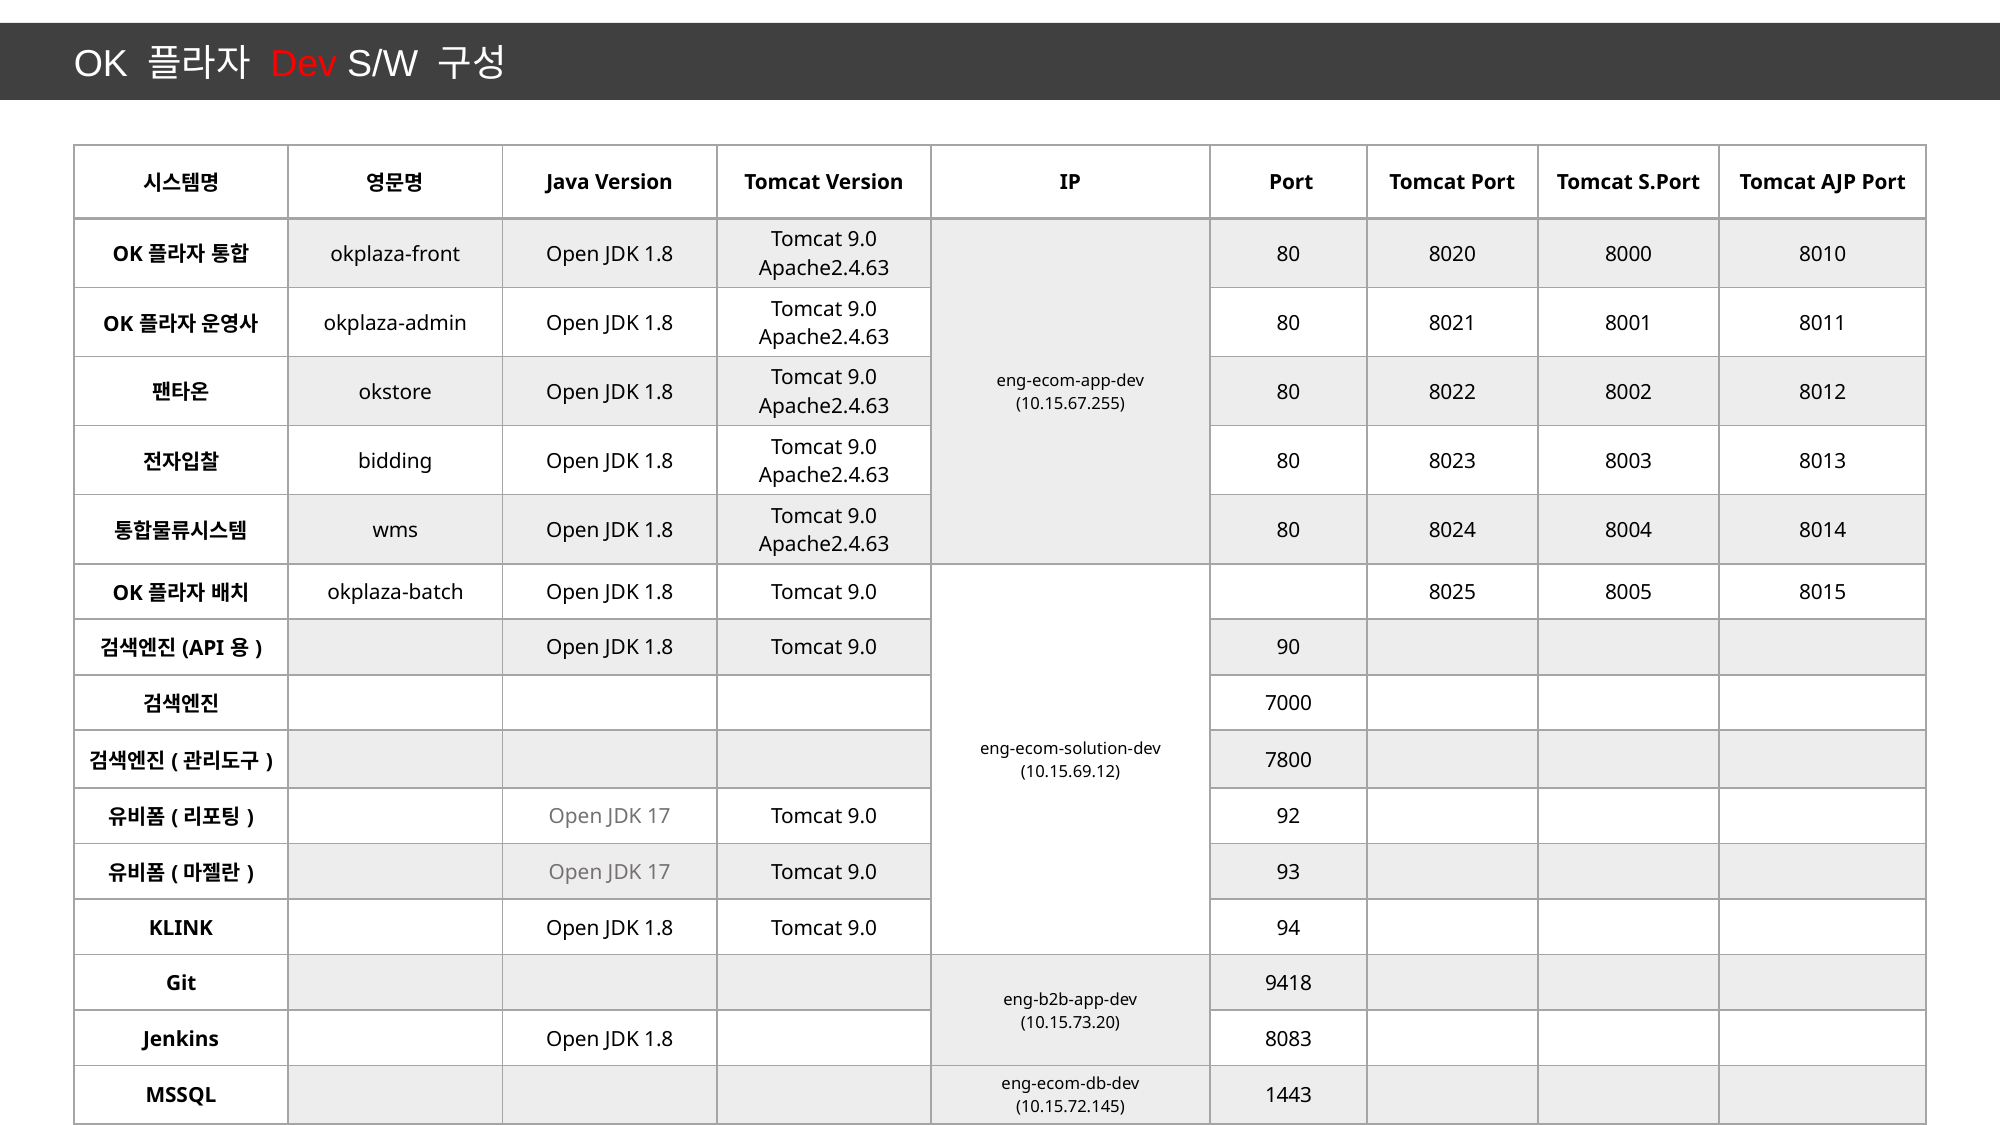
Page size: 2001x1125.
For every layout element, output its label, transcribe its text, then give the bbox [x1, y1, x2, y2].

table_cell [1539, 900, 1718, 954]
table_header Tomcat AJP Port [1720, 146, 1925, 217]
table_cell Tomcat 9.0 [718, 900, 930, 954]
table_cell eng-ecom-app-dev (10.15.67.255) [932, 220, 1209, 563]
table_cell Tomcat 9.0 [718, 565, 930, 618]
table_cell [289, 676, 502, 729]
table_cell [1211, 565, 1366, 618]
table_cell 8002 [1539, 357, 1718, 425]
table_cell [503, 1066, 716, 1123]
table_cell Open JDK 1.8 [503, 426, 716, 494]
table_cell 8013 [1720, 426, 1925, 494]
table_cell 팬타온 [75, 357, 287, 425]
table_cell 80 [1211, 357, 1366, 425]
table_cell Open JDK 1.8 [503, 620, 716, 674]
table_cell [289, 731, 502, 787]
table_cell [1720, 731, 1925, 787]
table_cell 8011 [1720, 288, 1925, 356]
table_cell Open JDK 1.8 [503, 495, 716, 563]
table_cell 94 [1211, 900, 1366, 954]
table_cell [1368, 955, 1537, 1009]
table_header Tomcat S.Port [1539, 146, 1718, 217]
table_header Tomcat Version [718, 146, 930, 217]
table_cell 9418 [1211, 955, 1366, 1009]
text_box OK 플라자 Dev S/W 구성 [0, 22, 2000, 101]
table_cell 8014 [1720, 495, 1925, 563]
table_cell Open JDK 1.8 [503, 220, 716, 287]
table_cell [718, 955, 930, 1009]
table_cell okplaza-front [289, 220, 502, 287]
table_cell 검색엔진 [75, 676, 287, 729]
table_cell 8022 [1368, 357, 1537, 425]
table_cell okstore [289, 357, 502, 425]
table_cell [1368, 1011, 1537, 1065]
table_cell 80 [1211, 426, 1366, 494]
table_cell 8001 [1539, 288, 1718, 356]
table_cell OK플라자 배치 [75, 565, 287, 618]
table_cell [1539, 955, 1718, 1009]
table_cell [1539, 1066, 1718, 1123]
table_cell [1720, 1011, 1925, 1065]
table_cell 8024 [1368, 495, 1537, 563]
table_cell [289, 900, 502, 954]
table_header Java Version [503, 146, 716, 217]
table_cell 7800 [1211, 731, 1366, 787]
table_cell 검색엔진(API용) [75, 620, 287, 674]
table_cell Tomcat 9.0 Apache2.4.63 [718, 357, 930, 425]
table_cell Tomcat 9.0 Apache2.4.63 [718, 288, 930, 356]
table_cell 1443 [1211, 1066, 1366, 1123]
table_cell [1368, 676, 1537, 729]
table_cell [289, 1011, 502, 1065]
table_cell [1368, 900, 1537, 954]
table_cell 92 [1211, 789, 1366, 843]
table_cell [718, 676, 930, 729]
table_cell 80 [1211, 288, 1366, 356]
table_cell Open JDK 1.8 [503, 565, 716, 618]
table_header Port [1211, 146, 1366, 217]
table_cell 90 [1211, 620, 1366, 674]
table_cell KLINK [75, 900, 287, 954]
table_cell [289, 789, 502, 843]
table_cell 8020 [1368, 220, 1537, 287]
table_cell 8012 [1720, 357, 1925, 425]
table_cell [1720, 844, 1925, 898]
table_cell eng-b2b-app-dev (10.15.73.20) [932, 955, 1209, 1065]
table_cell [1368, 731, 1537, 787]
table_cell 7000 [1211, 676, 1366, 729]
table_cell [289, 844, 502, 898]
table_cell Open JDK 1.8 [503, 357, 716, 425]
table_cell Tomcat 9.0 [718, 789, 930, 843]
table_cell [718, 1011, 930, 1065]
table_cell 전자입찰 [75, 426, 287, 494]
table_cell Open JDK 1.8 [503, 900, 716, 954]
table_cell 통합물류시스템 [75, 495, 287, 563]
table_cell 8003 [1539, 426, 1718, 494]
table_cell okplaza-admin [289, 288, 502, 356]
table_cell [1368, 844, 1537, 898]
table_cell eng-ecom-db-dev (10.15.72.145) [932, 1066, 1209, 1123]
table_cell 80 [1211, 495, 1366, 563]
table_cell okplaza-batch [289, 565, 502, 618]
table_cell 8021 [1368, 288, 1537, 356]
table_cell 8015 [1720, 565, 1925, 618]
table_cell [503, 955, 716, 1009]
table_cell [718, 731, 930, 787]
table_cell [1720, 1066, 1925, 1123]
table_cell [1720, 789, 1925, 843]
table_cell 80 [1211, 220, 1366, 287]
table_cell [1539, 676, 1718, 729]
table_header 영문명 [289, 146, 502, 217]
table_cell [1539, 1011, 1718, 1065]
table_cell Git [75, 955, 287, 1009]
table_cell Tomcat 9.0 Apache2.4.63 [718, 495, 930, 563]
table_header Tomcat Port [1368, 146, 1537, 217]
table_cell 93 [1211, 844, 1366, 898]
table_cell [1720, 620, 1925, 674]
table_cell wms [289, 495, 502, 563]
table_cell bidding [289, 426, 502, 494]
table_cell Tomcat 9.0 [718, 844, 930, 898]
table_cell [1368, 789, 1537, 843]
table_cell OK플라자 운영사 [75, 288, 287, 356]
table_cell 8004 [1539, 495, 1718, 563]
table_cell [1368, 620, 1537, 674]
table_cell 8025 [1368, 565, 1537, 618]
table_header IP [932, 146, 1209, 217]
table_cell OK플라자 통합 [75, 220, 287, 287]
table_cell 검색엔진(관리도구) [75, 731, 287, 787]
table_cell 8000 [1539, 220, 1718, 287]
table_cell [1539, 844, 1718, 898]
table_cell [289, 955, 502, 1009]
table_cell Jenkins [75, 1011, 287, 1065]
table_cell [1720, 676, 1925, 729]
table_cell Open JDK 1.8 [503, 288, 716, 356]
table_cell [1720, 900, 1925, 954]
table_cell 8005 [1539, 565, 1718, 618]
table_cell [1368, 1066, 1537, 1123]
table_cell Tomcat 9.0 Apache2.4.63 [718, 426, 930, 494]
table_cell [503, 731, 716, 787]
table_cell Tomcat 9.0 [718, 620, 930, 674]
table_cell [1539, 789, 1718, 843]
table_cell 유비폼(리포팅) [75, 789, 287, 843]
table_cell [289, 620, 502, 674]
table_cell 8023 [1368, 426, 1537, 494]
table_cell Tomcat 9.0 Apache2.4.63 [718, 220, 930, 287]
table_cell 8010 [1720, 220, 1925, 287]
table_cell [1539, 620, 1718, 674]
table_cell [503, 676, 716, 729]
table_cell [289, 1066, 502, 1123]
table_cell Open JDK 17 [503, 844, 716, 898]
table_cell Open JDK 17 [503, 789, 716, 843]
table_cell 유비폼(마젤란) [75, 844, 287, 898]
table_cell 8083 [1211, 1011, 1366, 1065]
table_cell MSSQL [75, 1066, 287, 1123]
table_cell [718, 1066, 930, 1123]
table_cell eng-ecom-solution-dev (10.15.69.12) [932, 565, 1209, 954]
table_cell Open JDK 1.8 [503, 1011, 716, 1065]
table_cell [1539, 731, 1718, 787]
table_header 시스템명 [75, 146, 287, 217]
table_cell [1720, 955, 1925, 1009]
